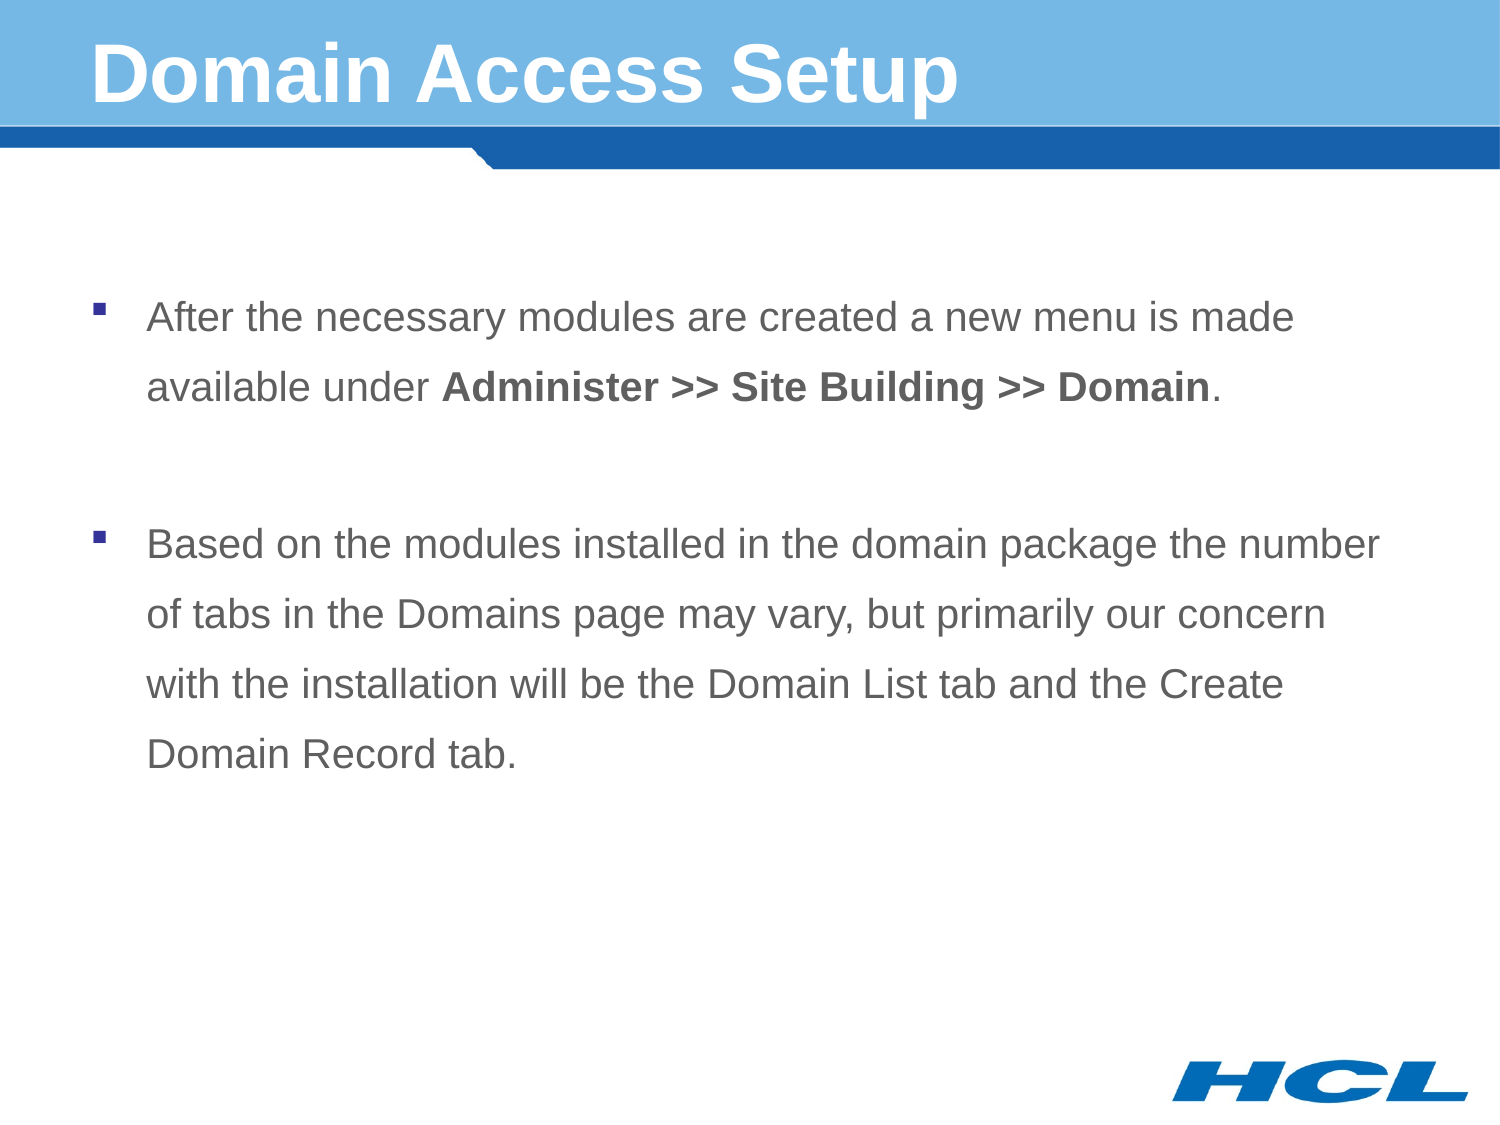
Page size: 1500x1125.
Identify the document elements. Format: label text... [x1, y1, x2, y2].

picture [0, 0, 1500, 188]
picture [1140, 1050, 1500, 1109]
list After the necessary modules are created a new menu is made available under Administer >> Site Building >> Domain. Based on the modules installed in the domain package the number of tabs in the Domains page may vary, but primarily our concern with the installation will be the Domain List tab and the Create Domain Record tab. [75, 262, 1425, 1005]
title Domain Access Setup [75, 0, 1425, 138]
